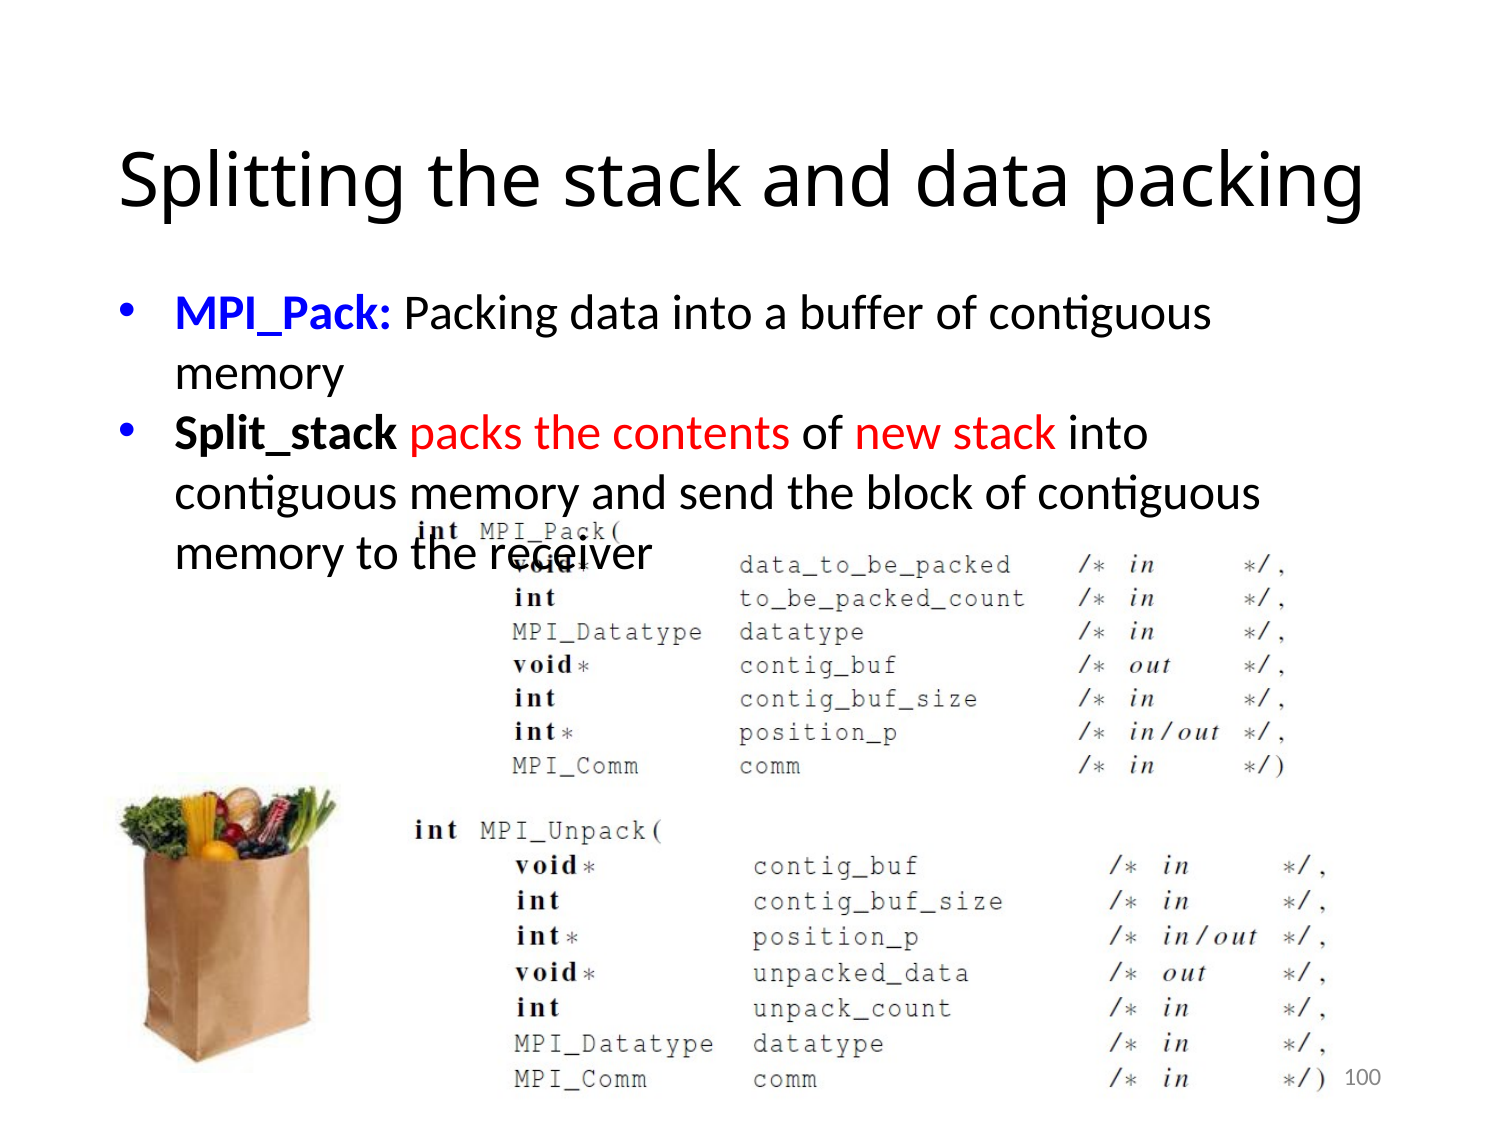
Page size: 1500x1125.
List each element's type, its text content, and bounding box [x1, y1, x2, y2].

text_box MPI_Pack: Packing data into a buffer of contiguous memory Split_stack packs the contents of new stack into contiguous memory and send the block of contiguous memory to the receiver [116, 279, 1391, 580]
text_box [407, 807, 1345, 1103]
text_box [103, 772, 344, 1073]
text_box [407, 580, 1306, 795]
title Splitting the stack and data packing [116, 75, 1384, 279]
text_box 100 [1341, 1060, 1384, 1091]
